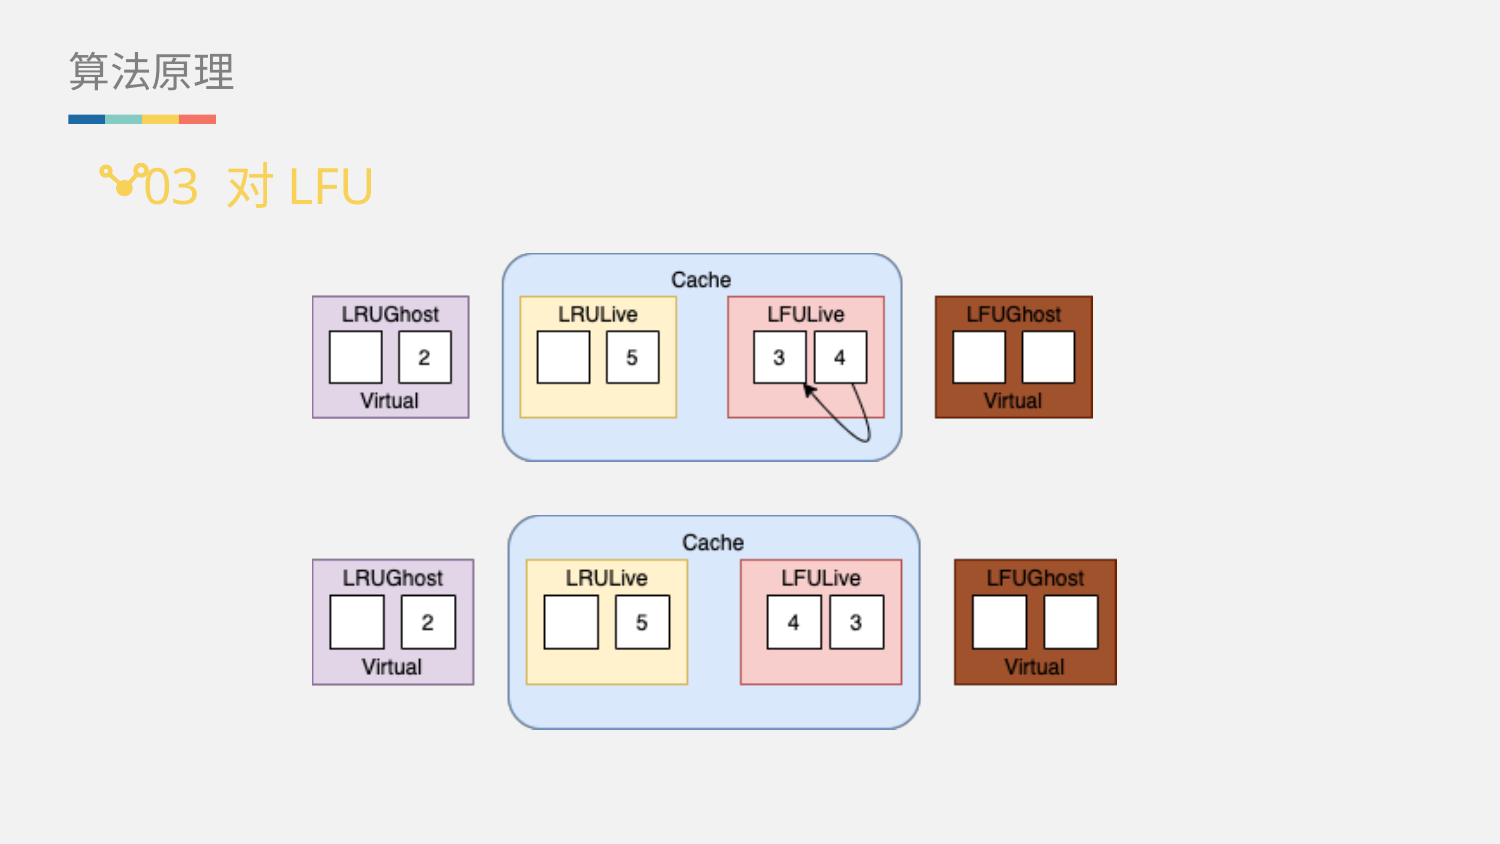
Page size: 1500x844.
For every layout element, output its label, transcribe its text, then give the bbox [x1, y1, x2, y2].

picture [312, 515, 1117, 730]
text_box 算法原理 [68, 45, 524, 96]
picture [312, 253, 1093, 462]
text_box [68, 114, 217, 125]
text_box [99, 164, 128, 197]
text_box 03 对LFU [128, 146, 391, 222]
